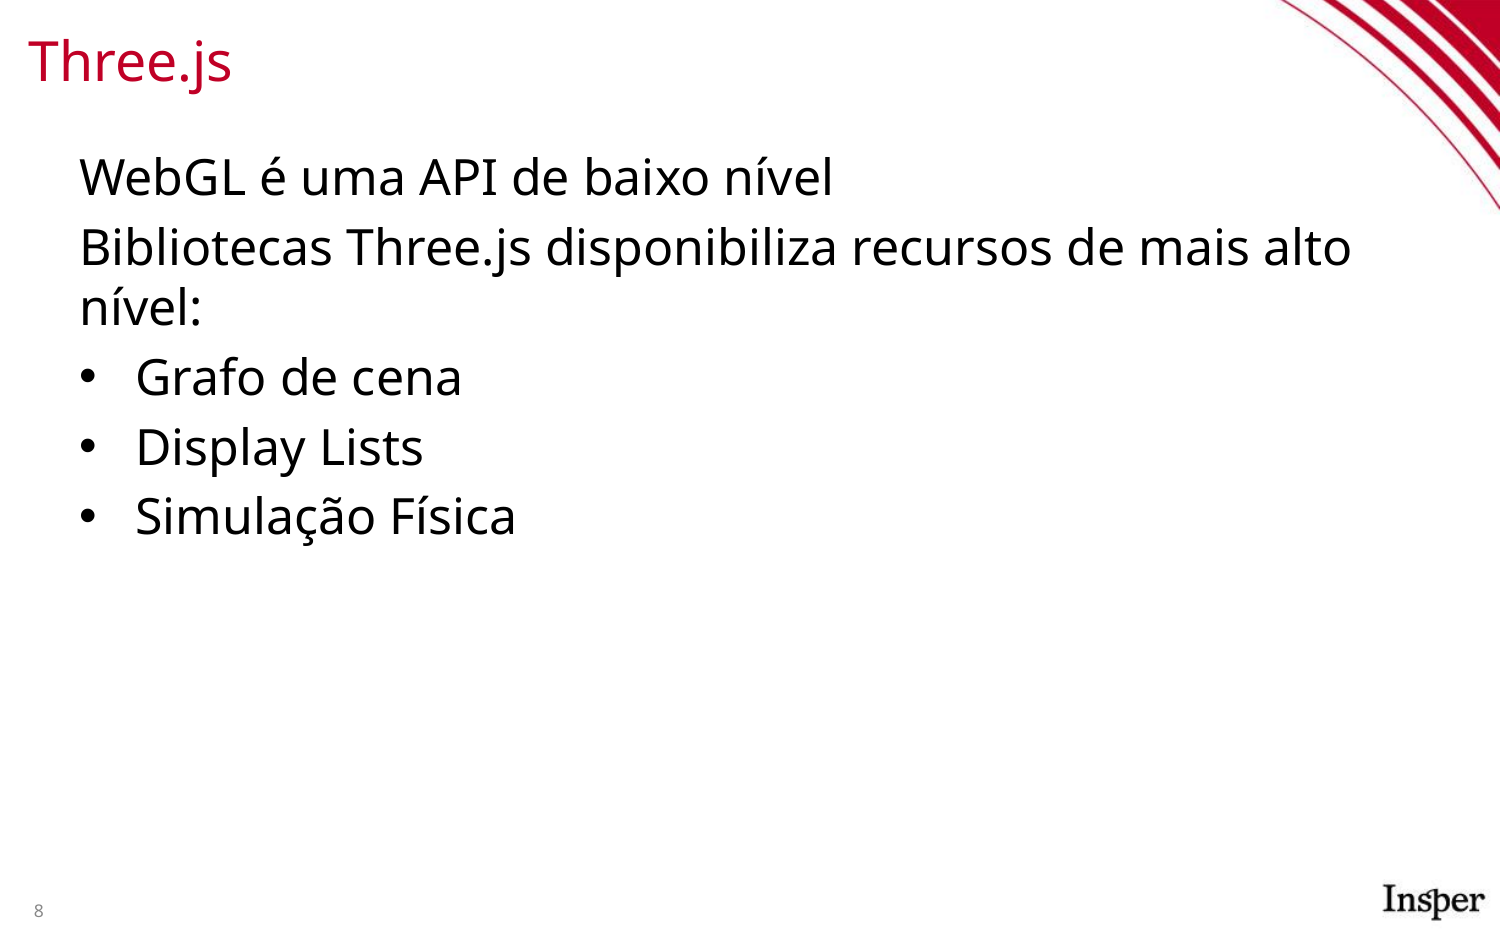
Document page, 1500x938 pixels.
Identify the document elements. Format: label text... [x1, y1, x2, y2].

slide_number ‹#› [0, 887, 78, 938]
picture [249, 0, 1500, 938]
title Three.js [13, 18, 1397, 104]
list WebGL é uma API de baixo nível Bibliotecas Three.js disponibiliza recursos de mais alto nível: Grafo de cena Display Lists Simulação Física [64, 137, 1447, 876]
